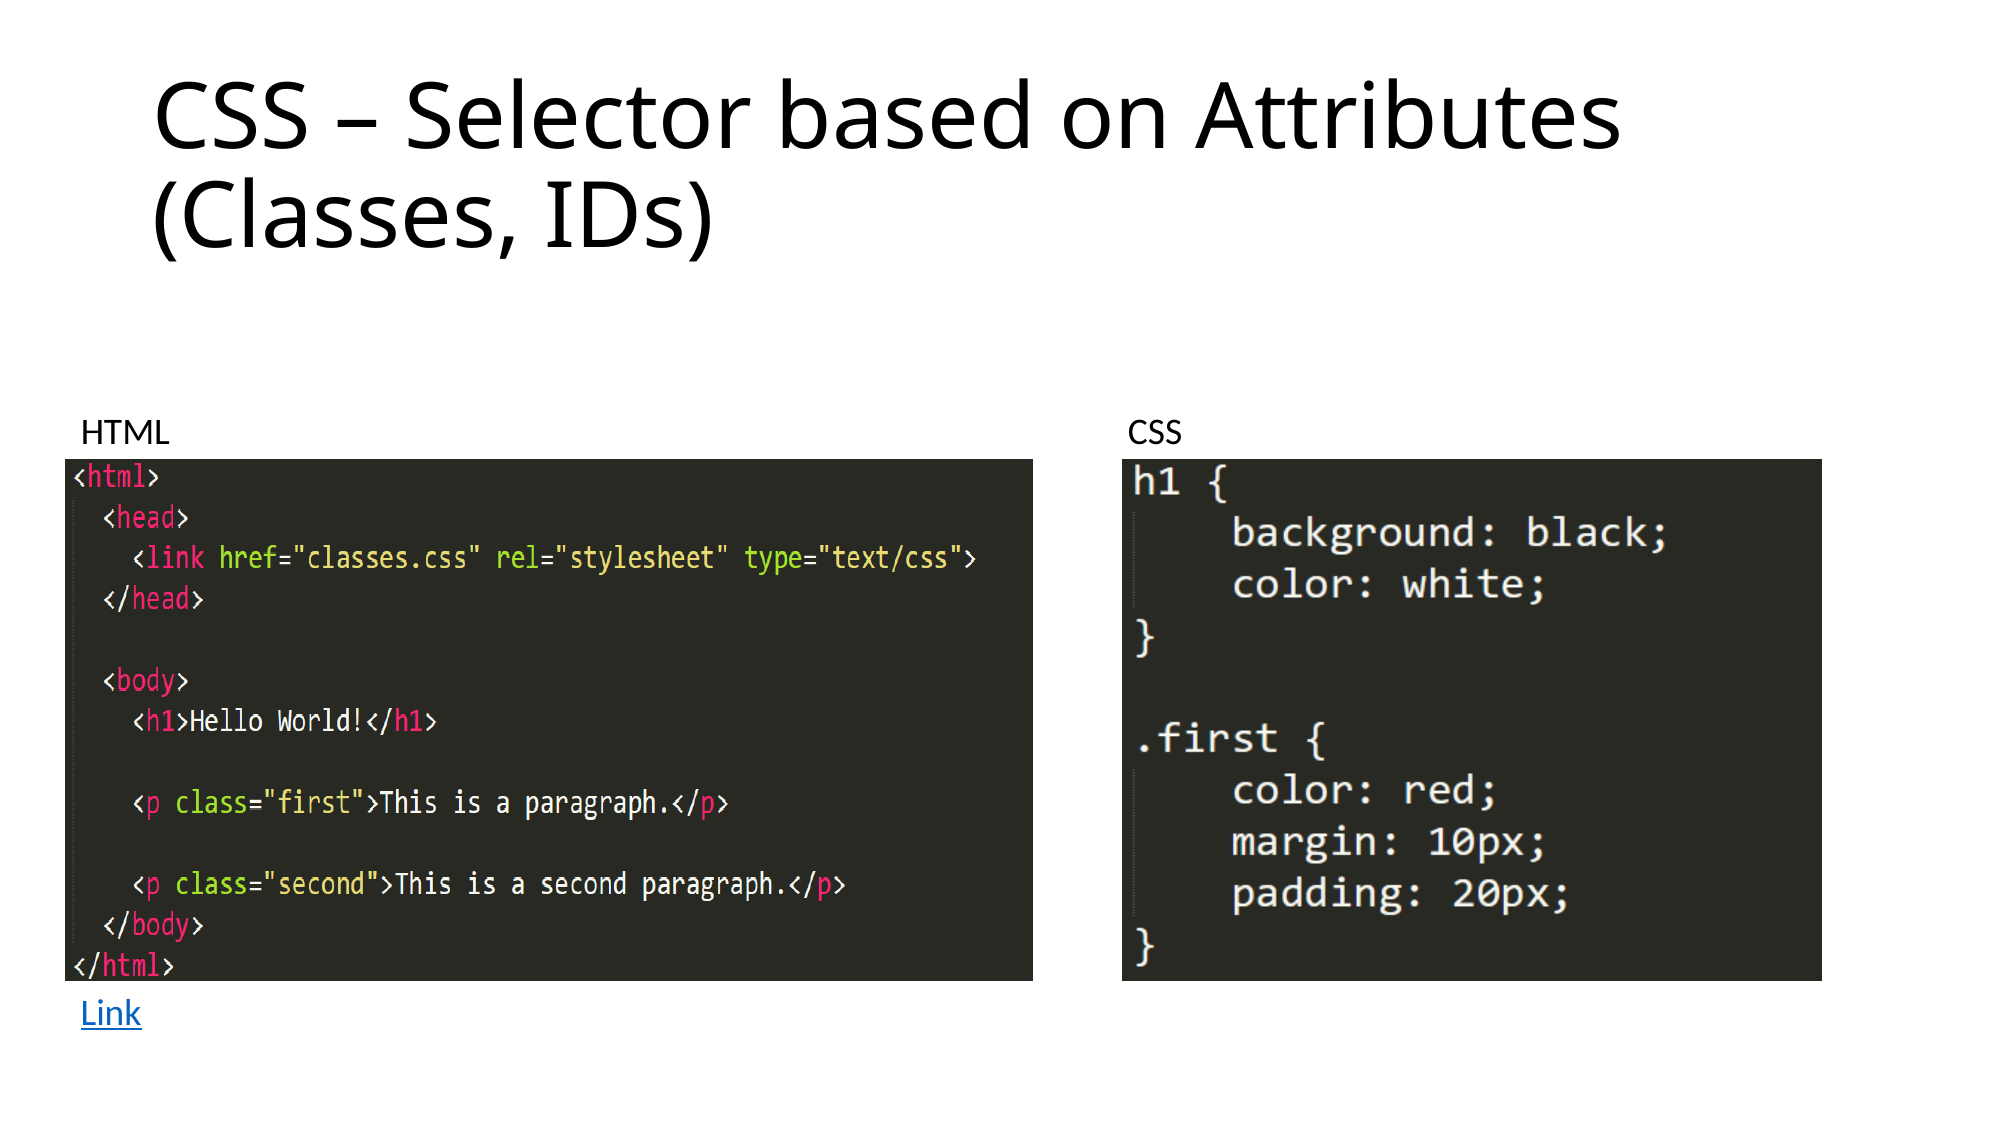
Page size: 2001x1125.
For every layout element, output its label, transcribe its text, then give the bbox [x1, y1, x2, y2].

picture [1122, 459, 1822, 981]
picture [65, 459, 1033, 981]
text_box HTML [66, 399, 185, 459]
title CSS – Selector based on Attributes (Classes, IDs) [137, 59, 1863, 278]
text_box CSS [1113, 399, 1198, 459]
text_box Link [65, 981, 157, 1041]
